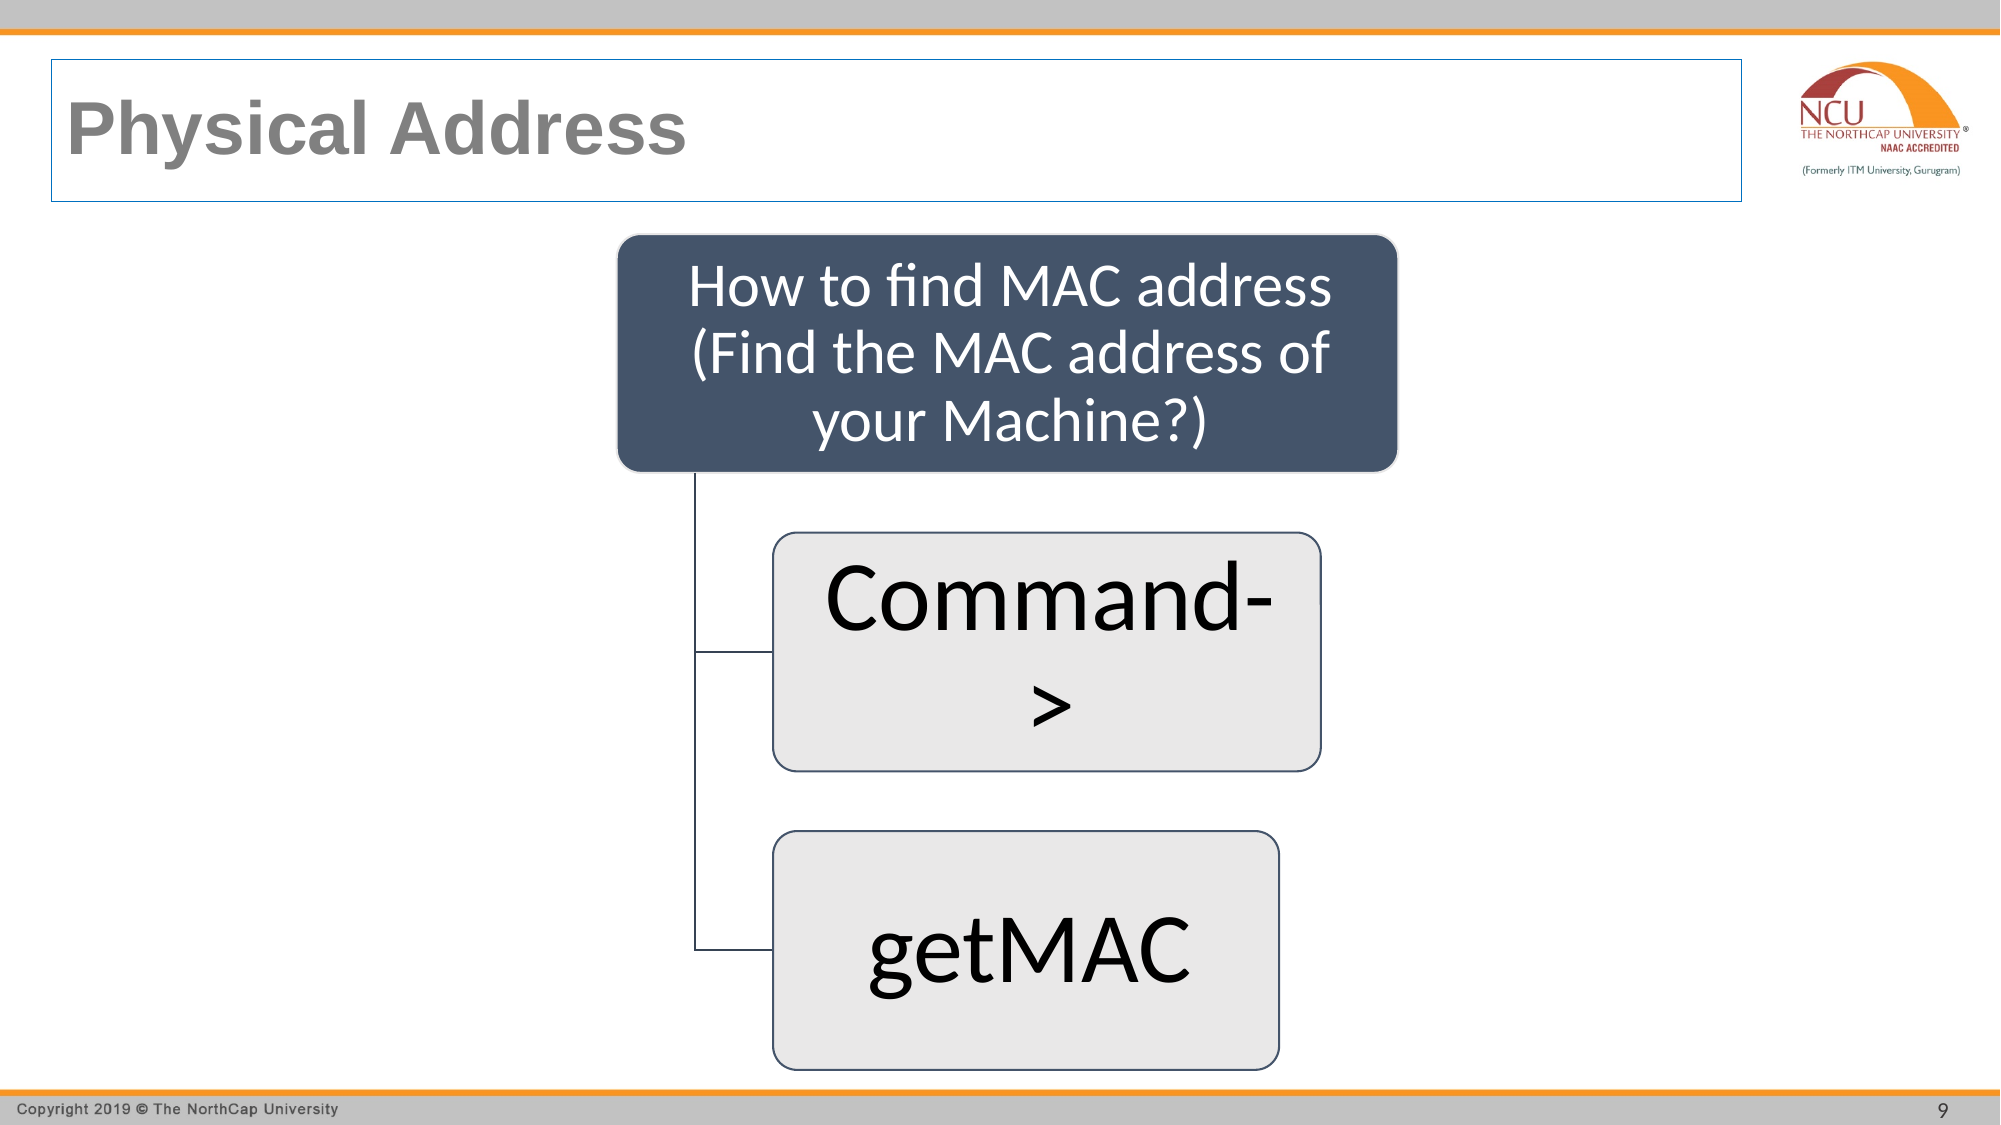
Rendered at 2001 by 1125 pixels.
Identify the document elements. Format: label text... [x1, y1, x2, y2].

slide_number 9 [1791, 1094, 1964, 1125]
picture [0, 0, 2000, 1125]
title Physical Address [51, 59, 1742, 202]
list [51, 233, 1964, 1071]
